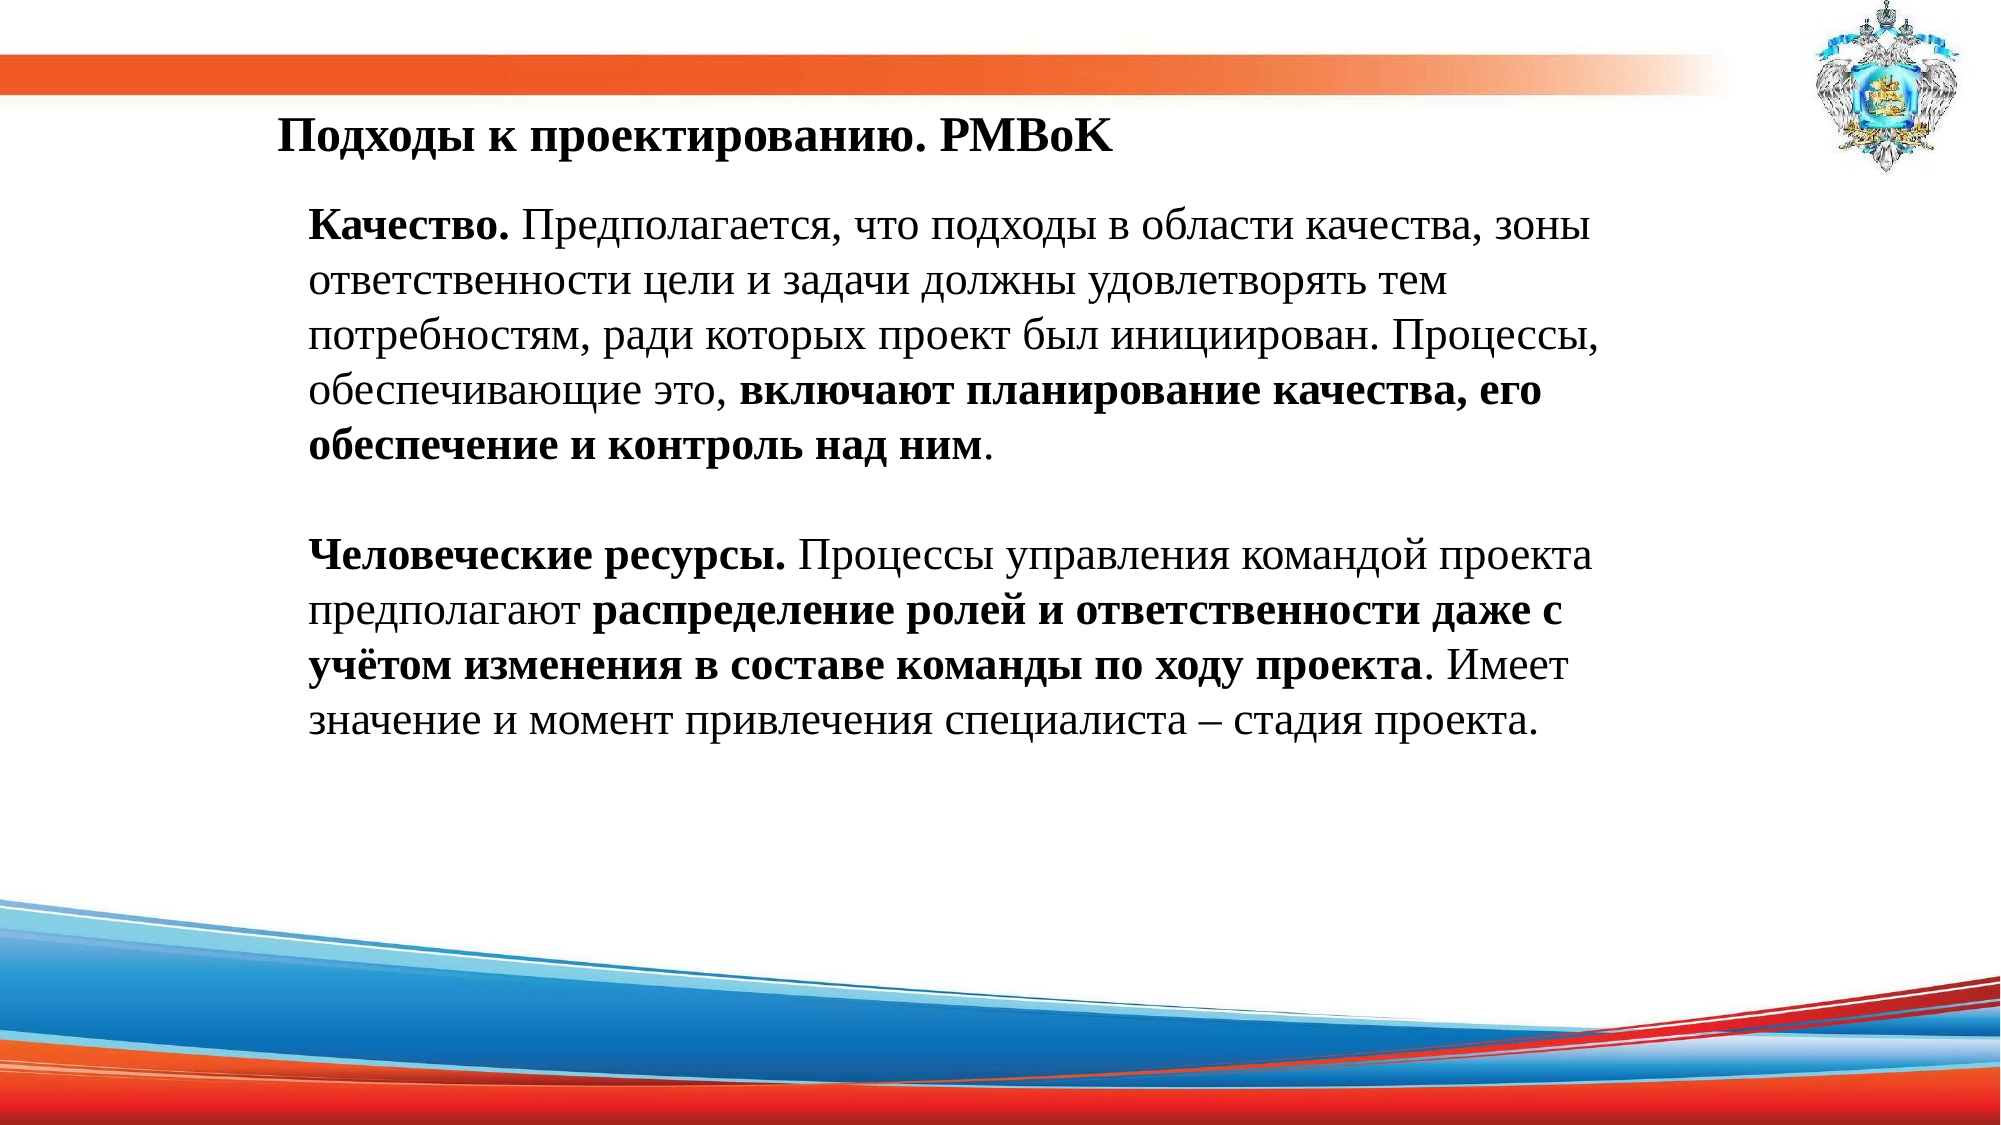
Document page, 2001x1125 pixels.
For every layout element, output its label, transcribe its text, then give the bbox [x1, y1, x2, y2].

text_box Качество. Предполагается, что подходы в области качества, зоны ответственности цели и задачи должны удовлетворять тем потребностям, ради которых проект был инициирован. Процессы, обеспечивающие это, включают планирование качества, его обеспечение и контроль над ним. Человеческие ресурсы. Процессы управления командой проекта предполагают распределение ролей и ответственности даже с учётом изменения в составе команды по ходу проекта. Имеет значение и момент привлечения специалиста – стадия проекта. [293, 186, 1663, 752]
picture [0, 0, 2001, 1125]
title Подходы к проектированию. РМВоK [262, 93, 1695, 208]
